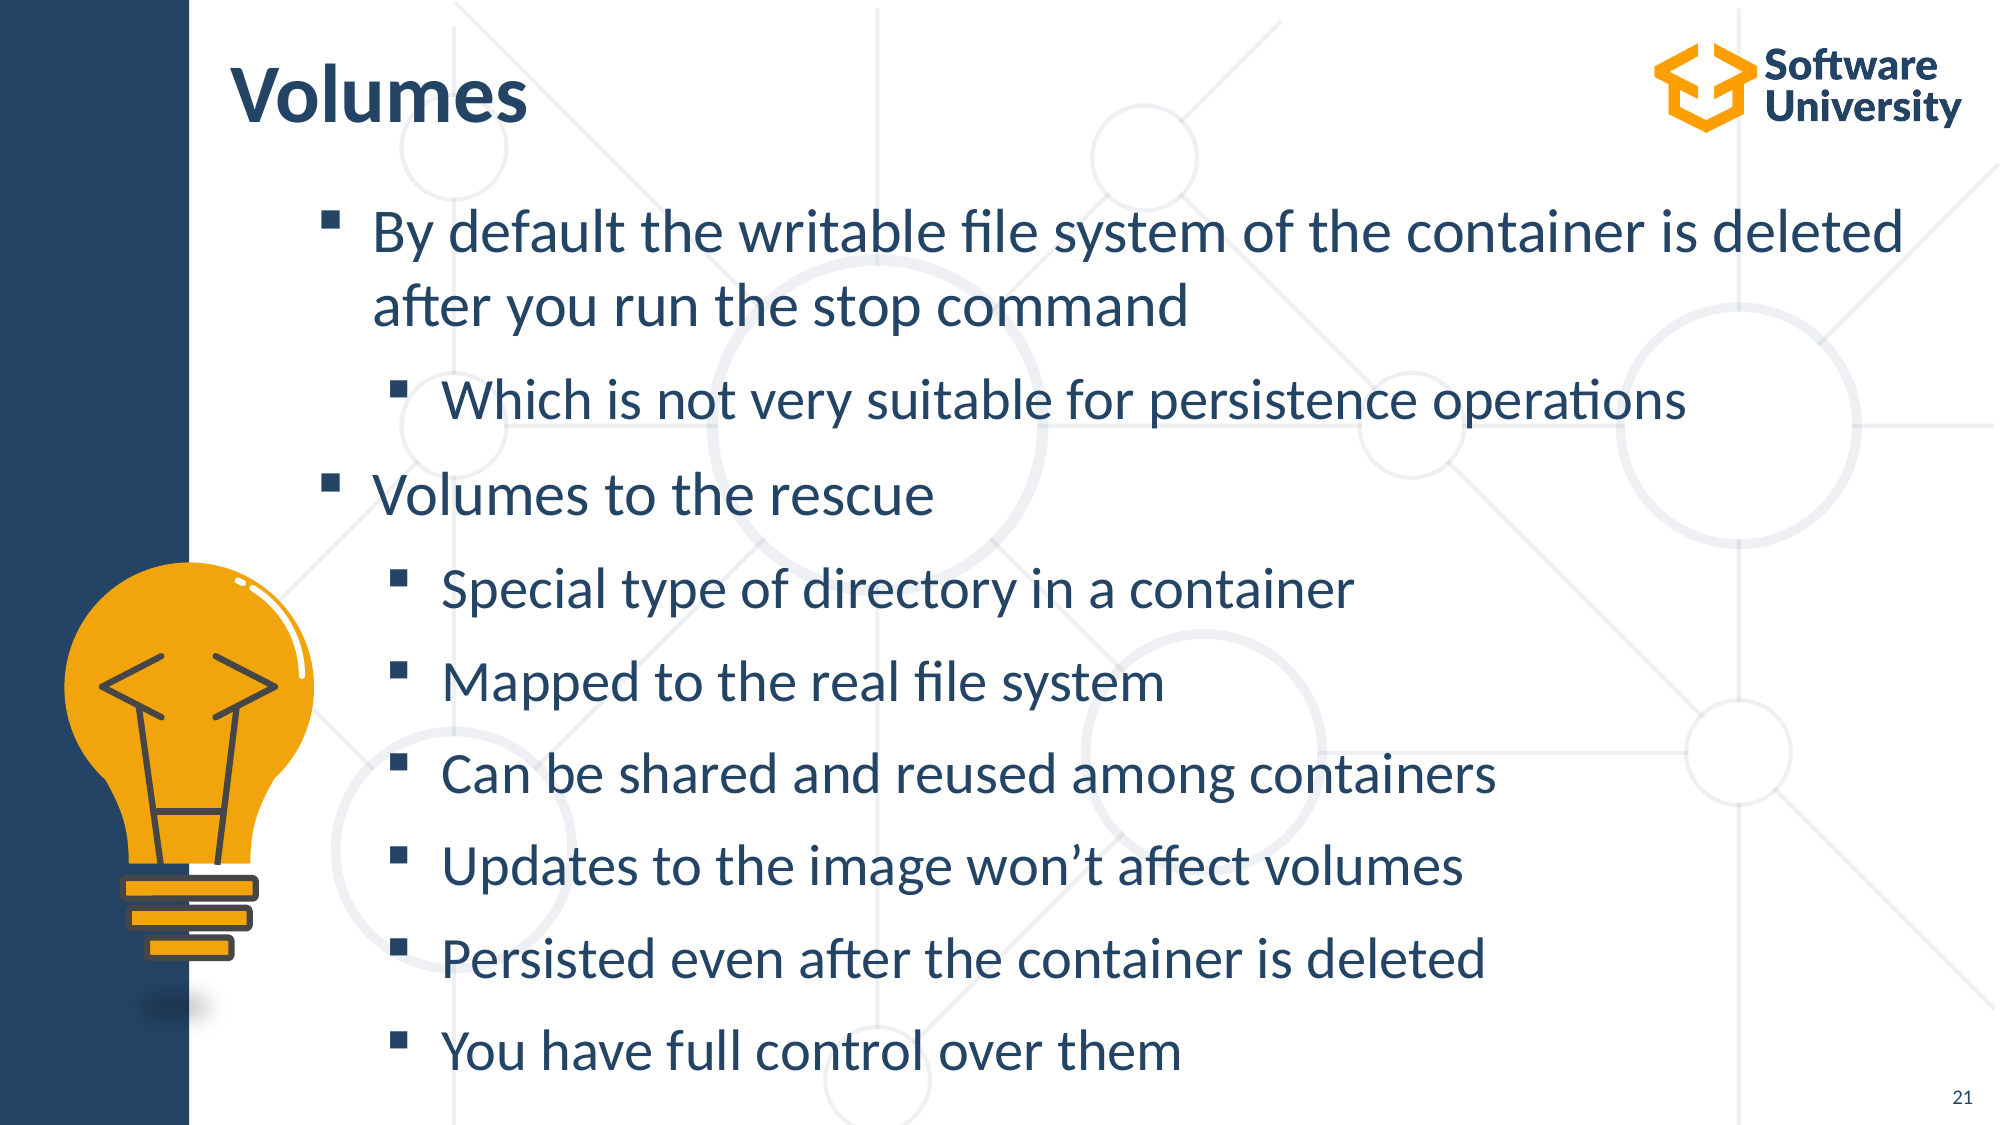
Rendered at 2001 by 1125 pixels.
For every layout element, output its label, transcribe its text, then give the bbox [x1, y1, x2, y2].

picture [1641, 31, 1973, 145]
slide_number 21 [1927, 1067, 1989, 1117]
list By default the writable file system of the container is deleted after you run the stop command Which is not very suitable for persistence operations Volumes to the rescue Special type of directory in a container Mapped to the real file system Can be shared and reused among containers Updates to the image won’t affect volumes Persisted even after the container is deleted You have full control over them [298, 183, 1968, 1094]
title Volumes [212, 16, 1628, 162]
